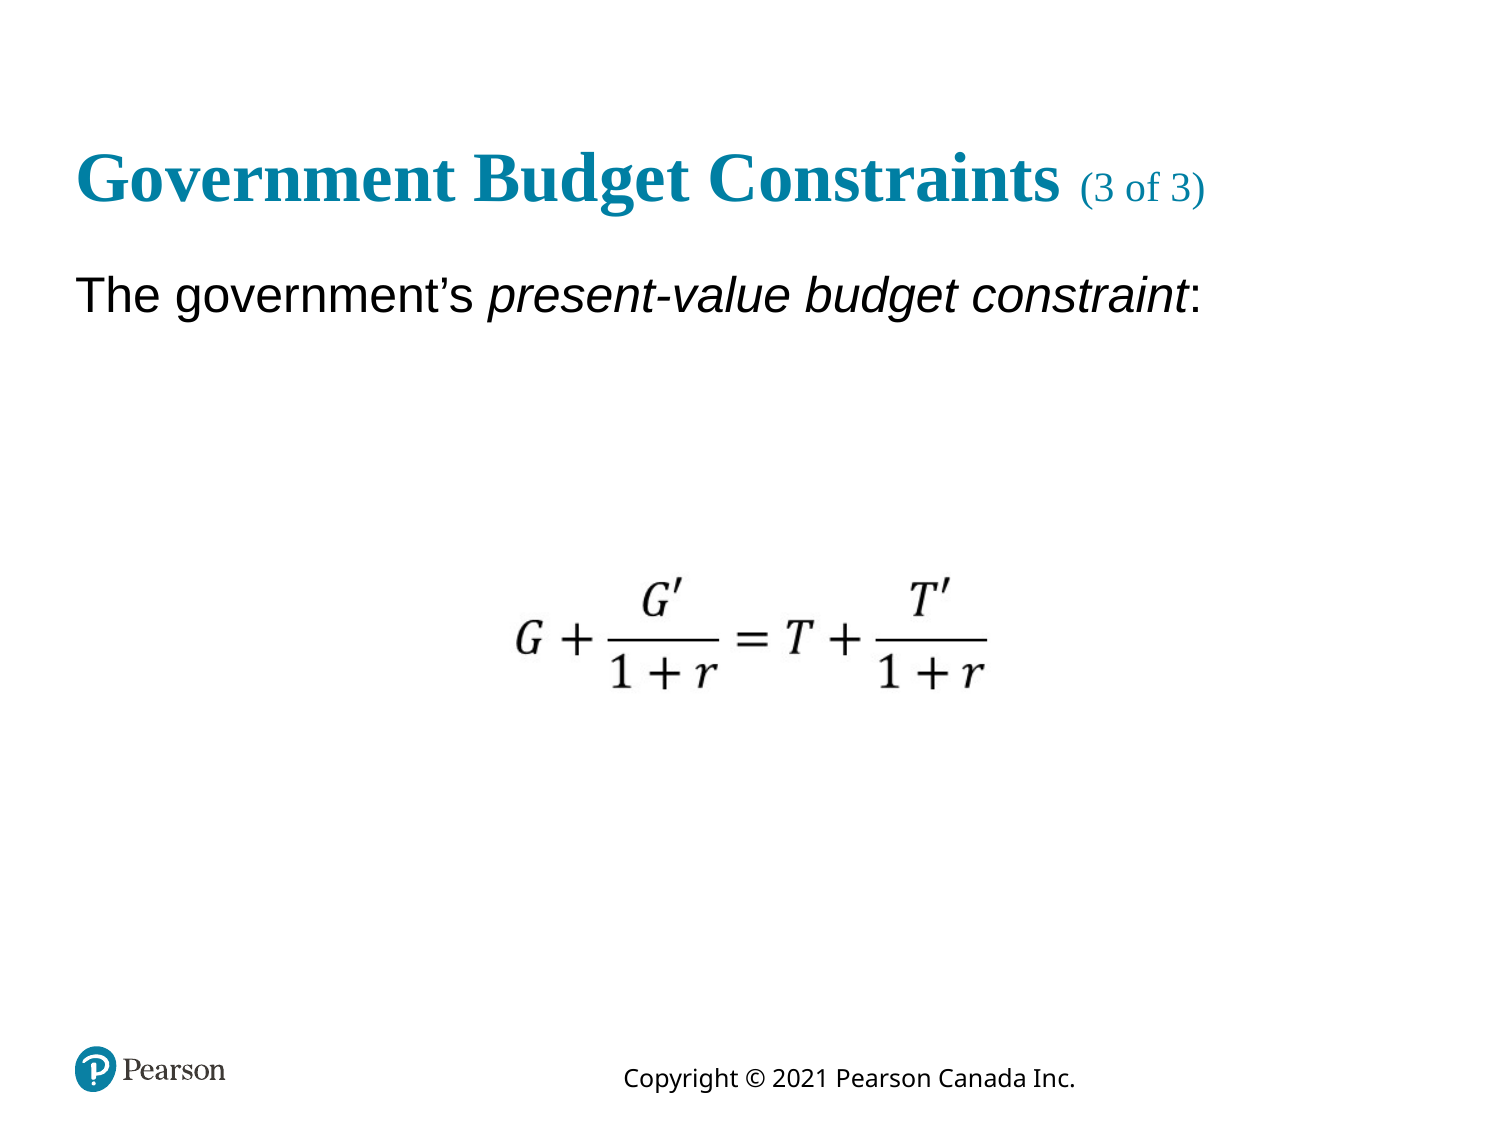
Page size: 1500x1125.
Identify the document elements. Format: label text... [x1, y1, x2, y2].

list The government’s present-value budget constraint: [75, 262, 1425, 350]
title Government Budget Constraints (3 of 3) [75, 35, 1425, 216]
picture [490, 562, 1011, 697]
